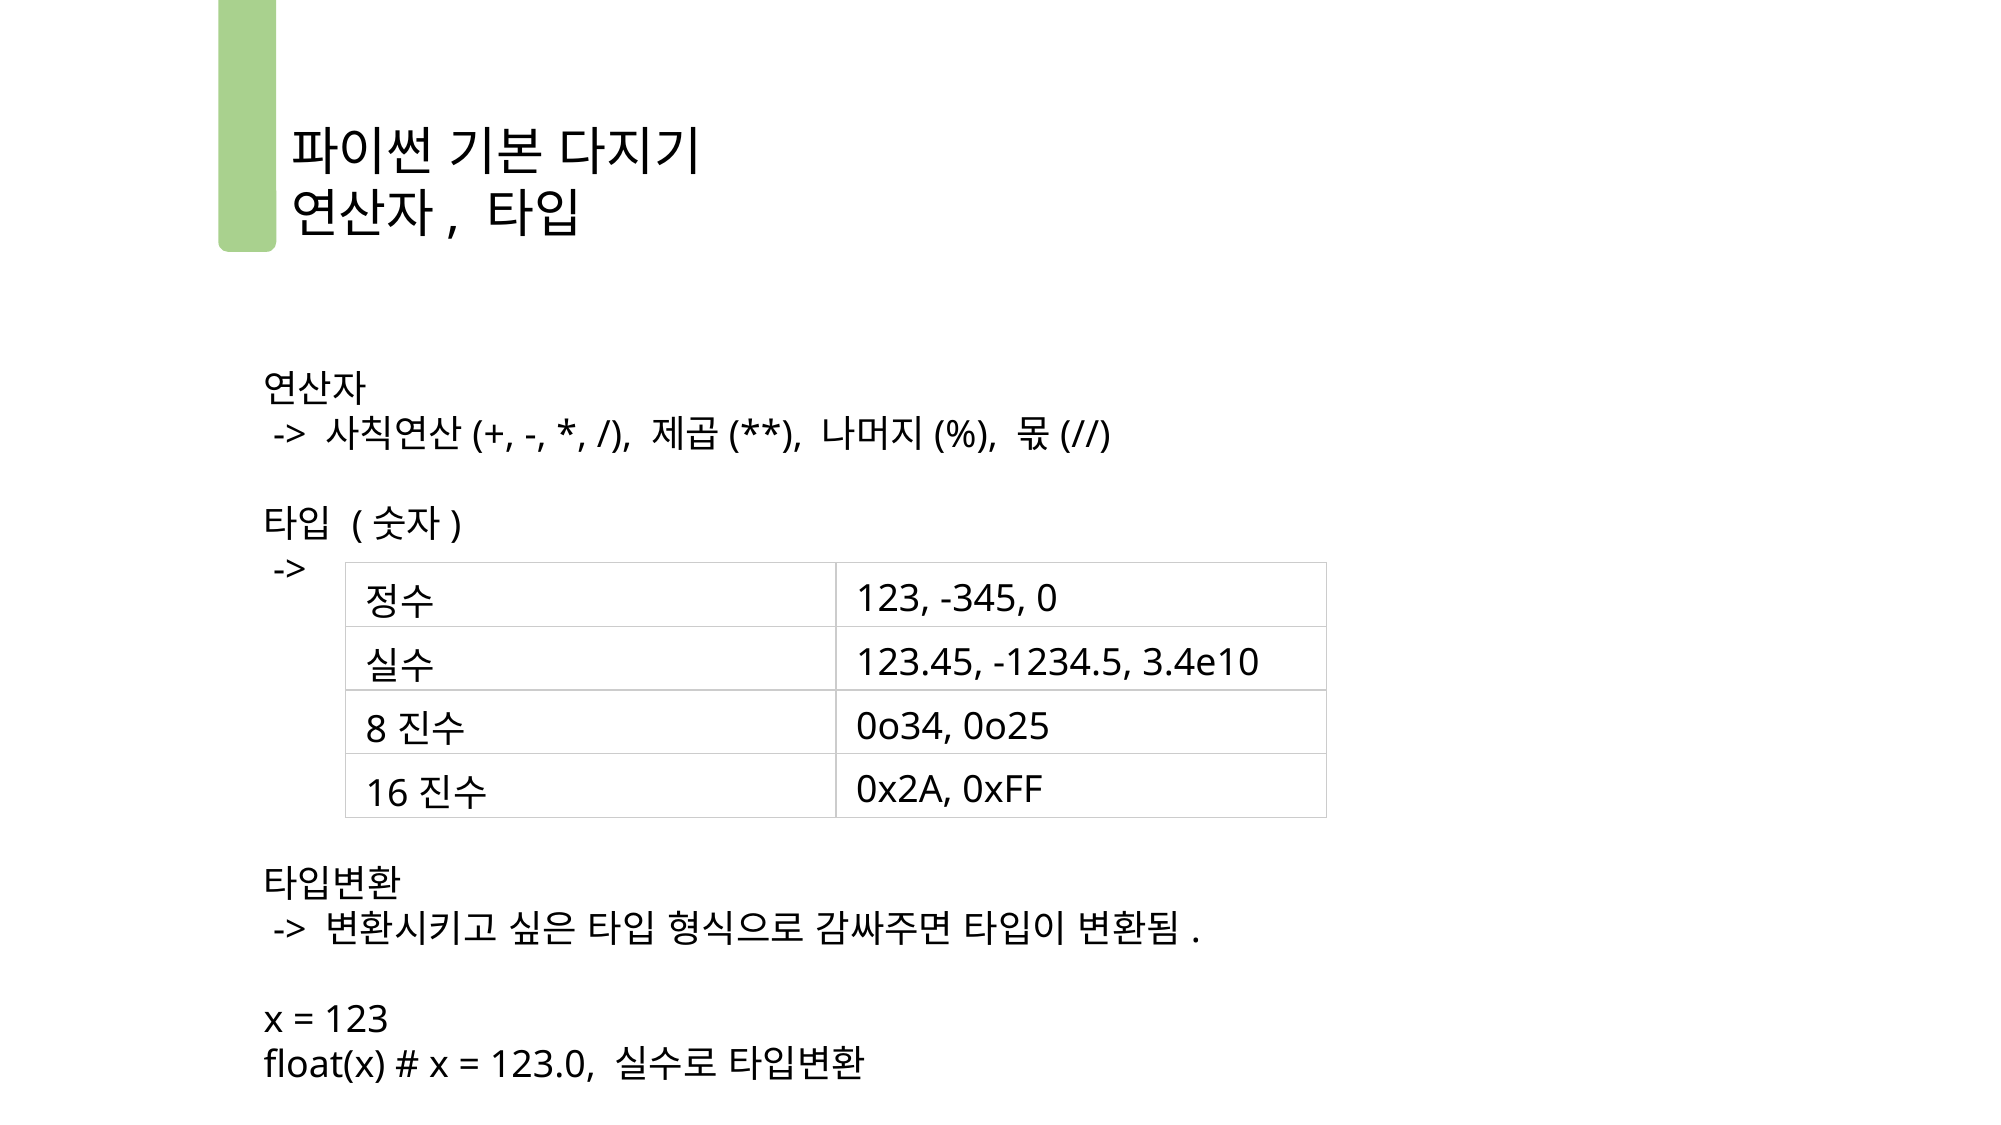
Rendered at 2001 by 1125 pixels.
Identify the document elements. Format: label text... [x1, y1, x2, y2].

table_cell 16진수 [346, 754, 835, 817]
table_cell 0x2A, 0xFF [837, 754, 1326, 817]
table_cell 123.45, -1234.5, 3.4e10 [837, 627, 1326, 689]
text_box 연산자 -> 사칙연산(+, -, *, /), 제곱(**), 나머지(%), 몫(//) 타입 (숫자) -> 타입변환 -> 변환시키고 싶은 타입 형식으로 감싸주면 타입이 변환됨. x = 123 float(x) # x = 123.0, 실수로 타입변환 [248, 357, 1752, 1125]
table_header 정수 [346, 563, 835, 626]
table_cell 0o34, 0o25 [837, 691, 1326, 753]
text_box 파이썬 기본 다지기 연산자, 타입 [276, 110, 1000, 251]
text_box [217, 0, 278, 253]
table_cell 8진수 [346, 691, 835, 753]
table_header 123, -345, 0 [837, 563, 1326, 626]
table_cell 실수 [346, 627, 835, 689]
